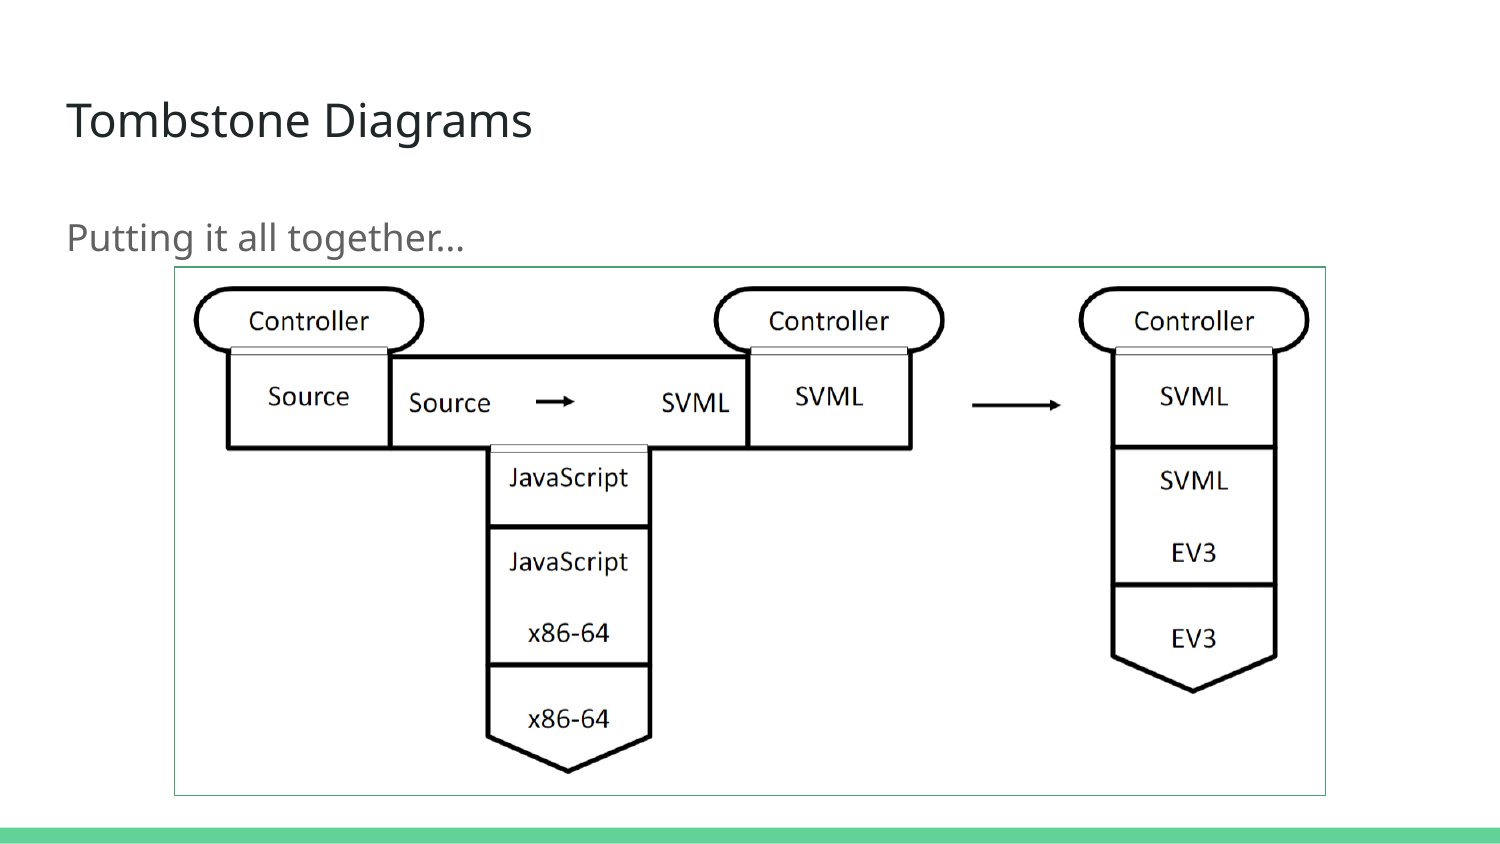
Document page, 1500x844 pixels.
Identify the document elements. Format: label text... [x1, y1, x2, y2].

title Tombstone Diagrams [51, 72, 1449, 167]
picture [174, 267, 1326, 796]
list Putting it all together… [51, 189, 1449, 806]
